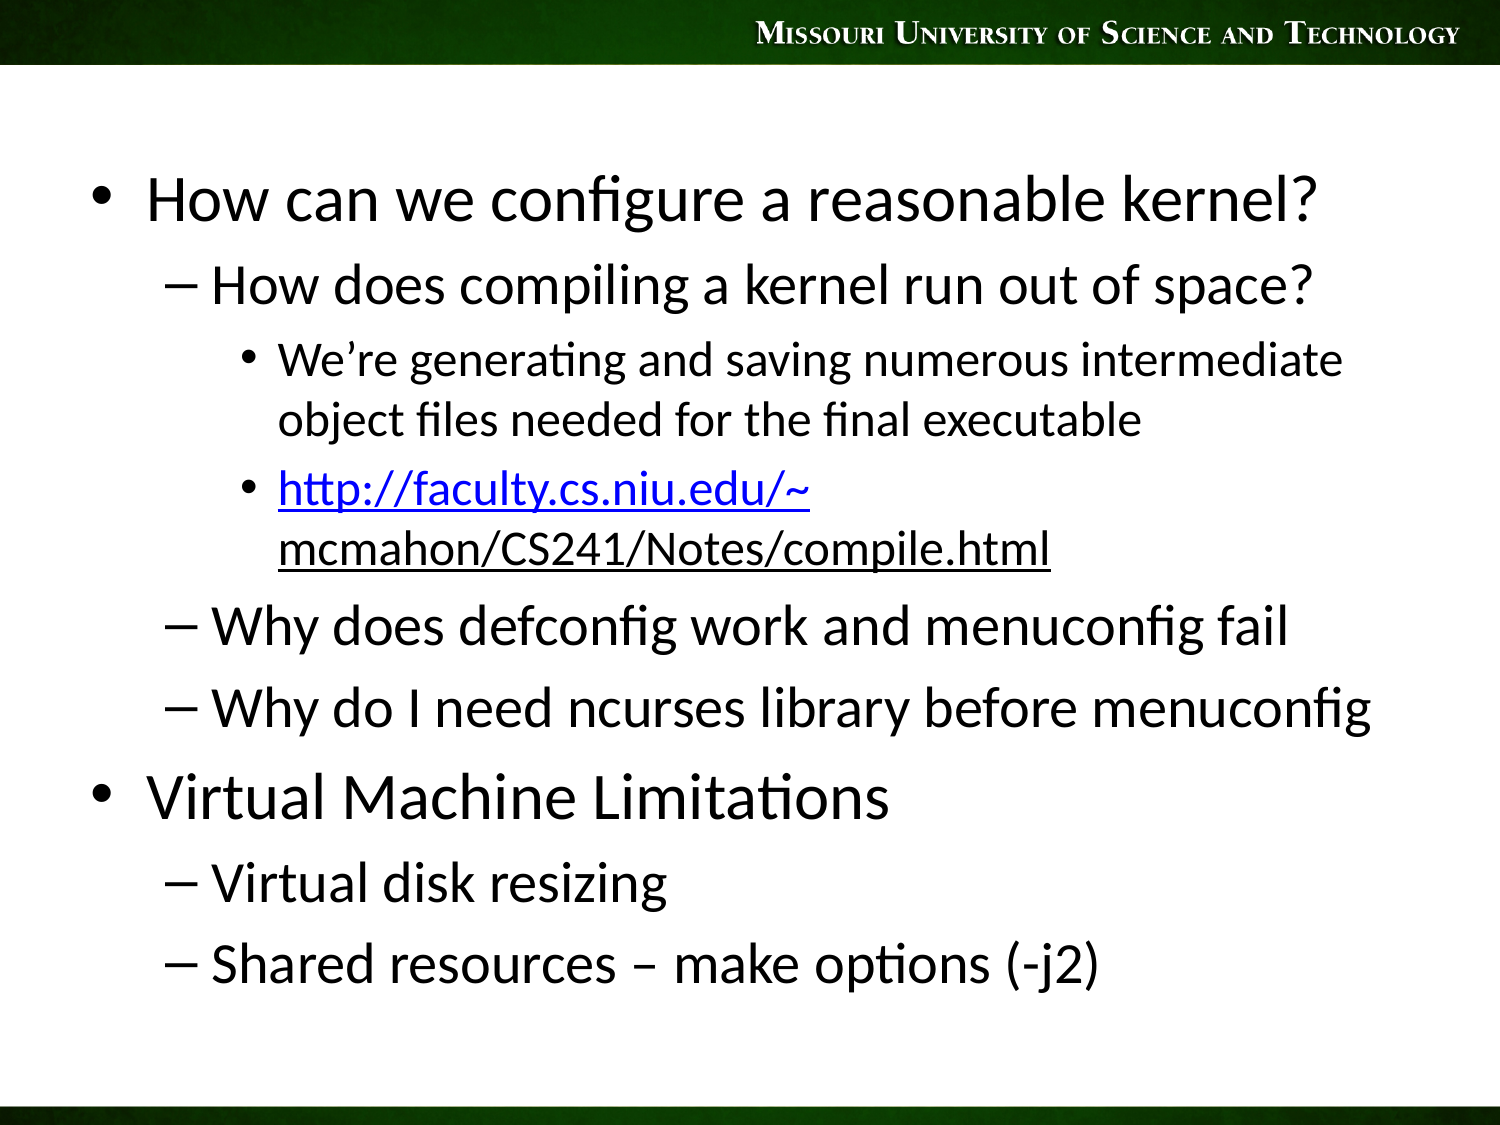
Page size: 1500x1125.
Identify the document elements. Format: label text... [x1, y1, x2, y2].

picture [0, 0, 1500, 1125]
list How can we configure a reasonable kernel? How does compiling a kernel run out of space? We’re generating and saving numerous intermediate object files needed for the final executable http://faculty.cs.niu.edu/~mcmahon/CS241/Notes/compile.html Why does defconfig work and menuconfig fail Why do I need ncurses library before menuconfig Virtual Machine Limitations Virtual disk resizing Shared resources – make options (-j2) [75, 146, 1425, 1060]
